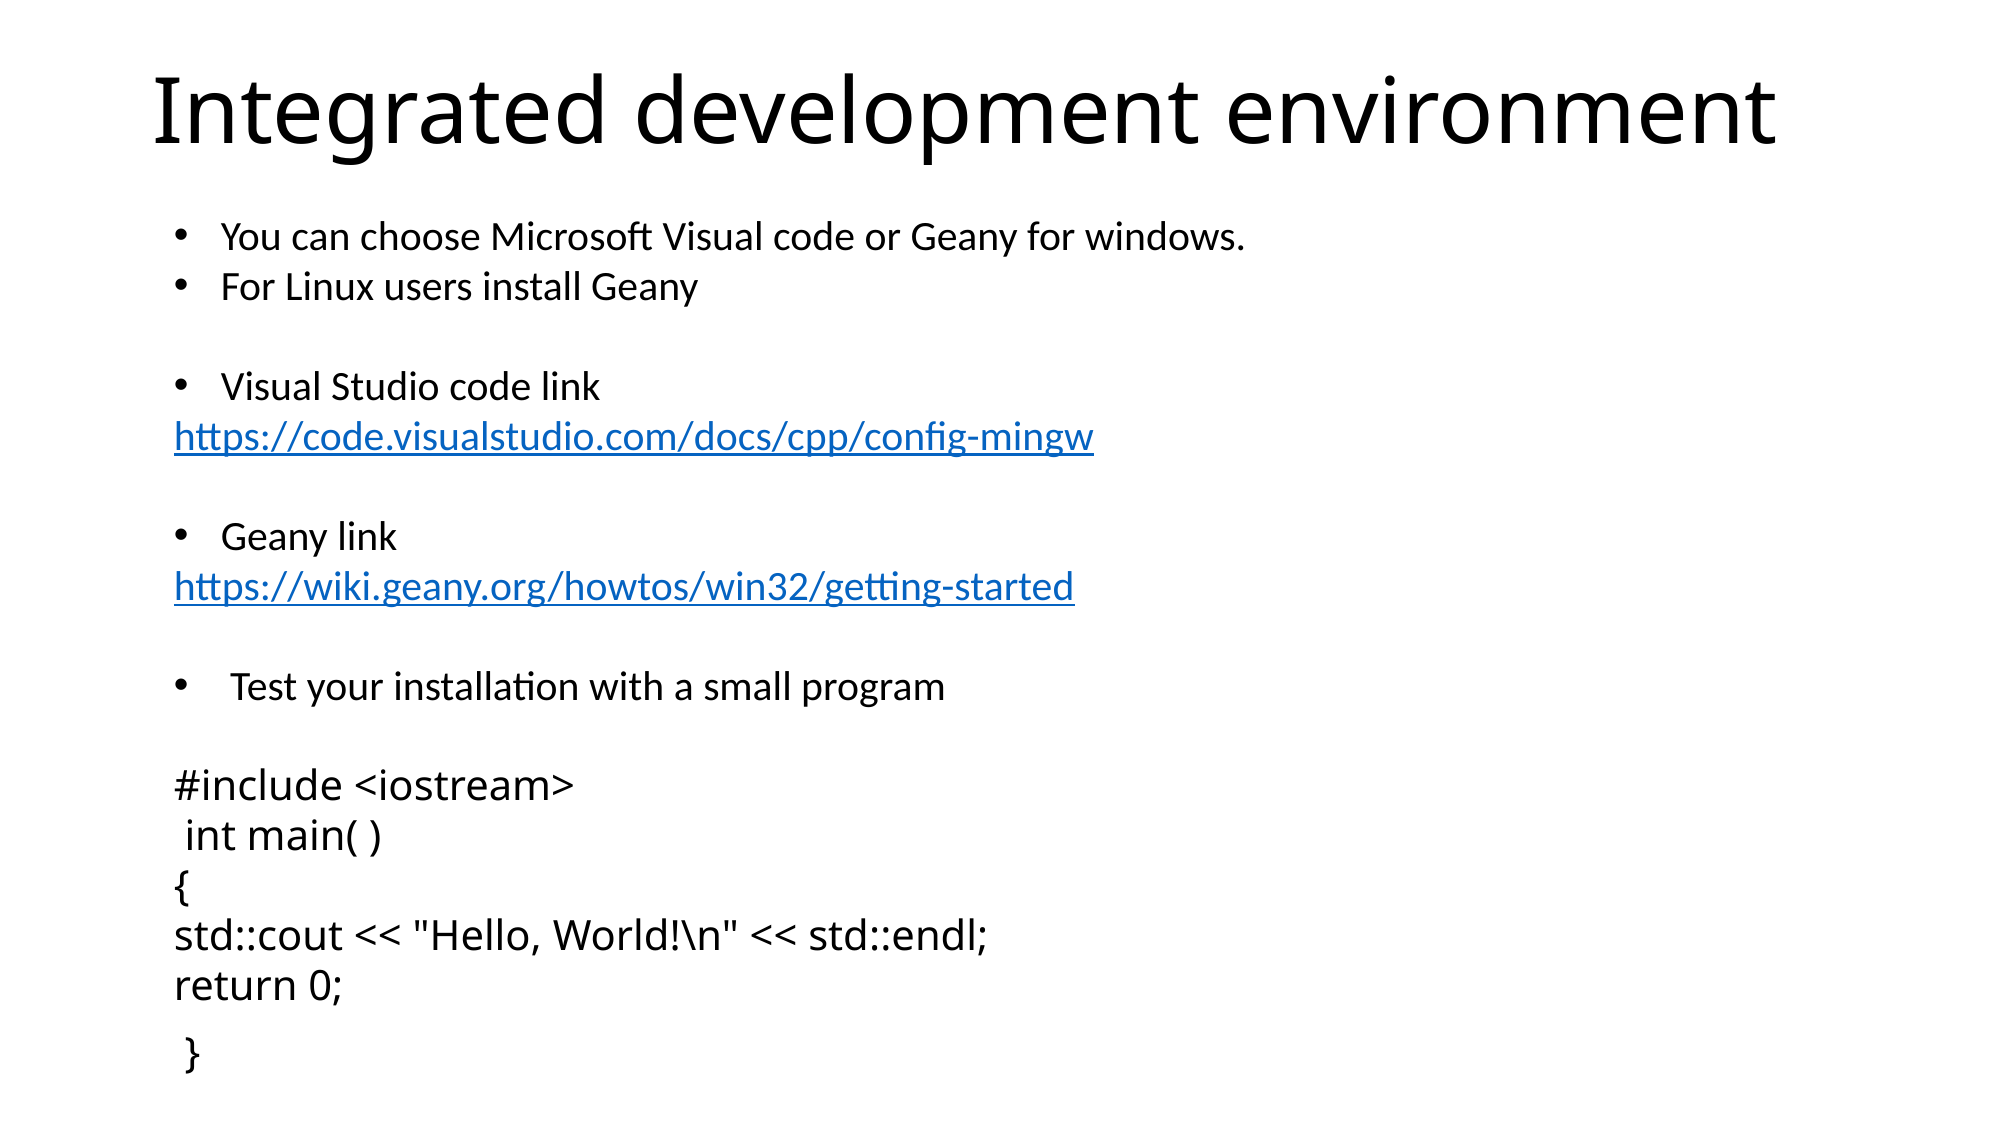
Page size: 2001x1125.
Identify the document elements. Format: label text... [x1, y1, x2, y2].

title Integrated development environment [137, 59, 1863, 278]
text_box You can choose Microsoft Visual code or Geany for windows. For Linux users install Geany Visual Studio code link https://code.visualstudio.com/docs/cpp/config-mingw Geany link https://wiki.geany.org/howtos/win32/getting-started Test your installation with a small program #include <iostream> int main( ) { std::cout << "Hello, World!\n" << std::endl; return 0; } [159, 201, 1729, 1125]
